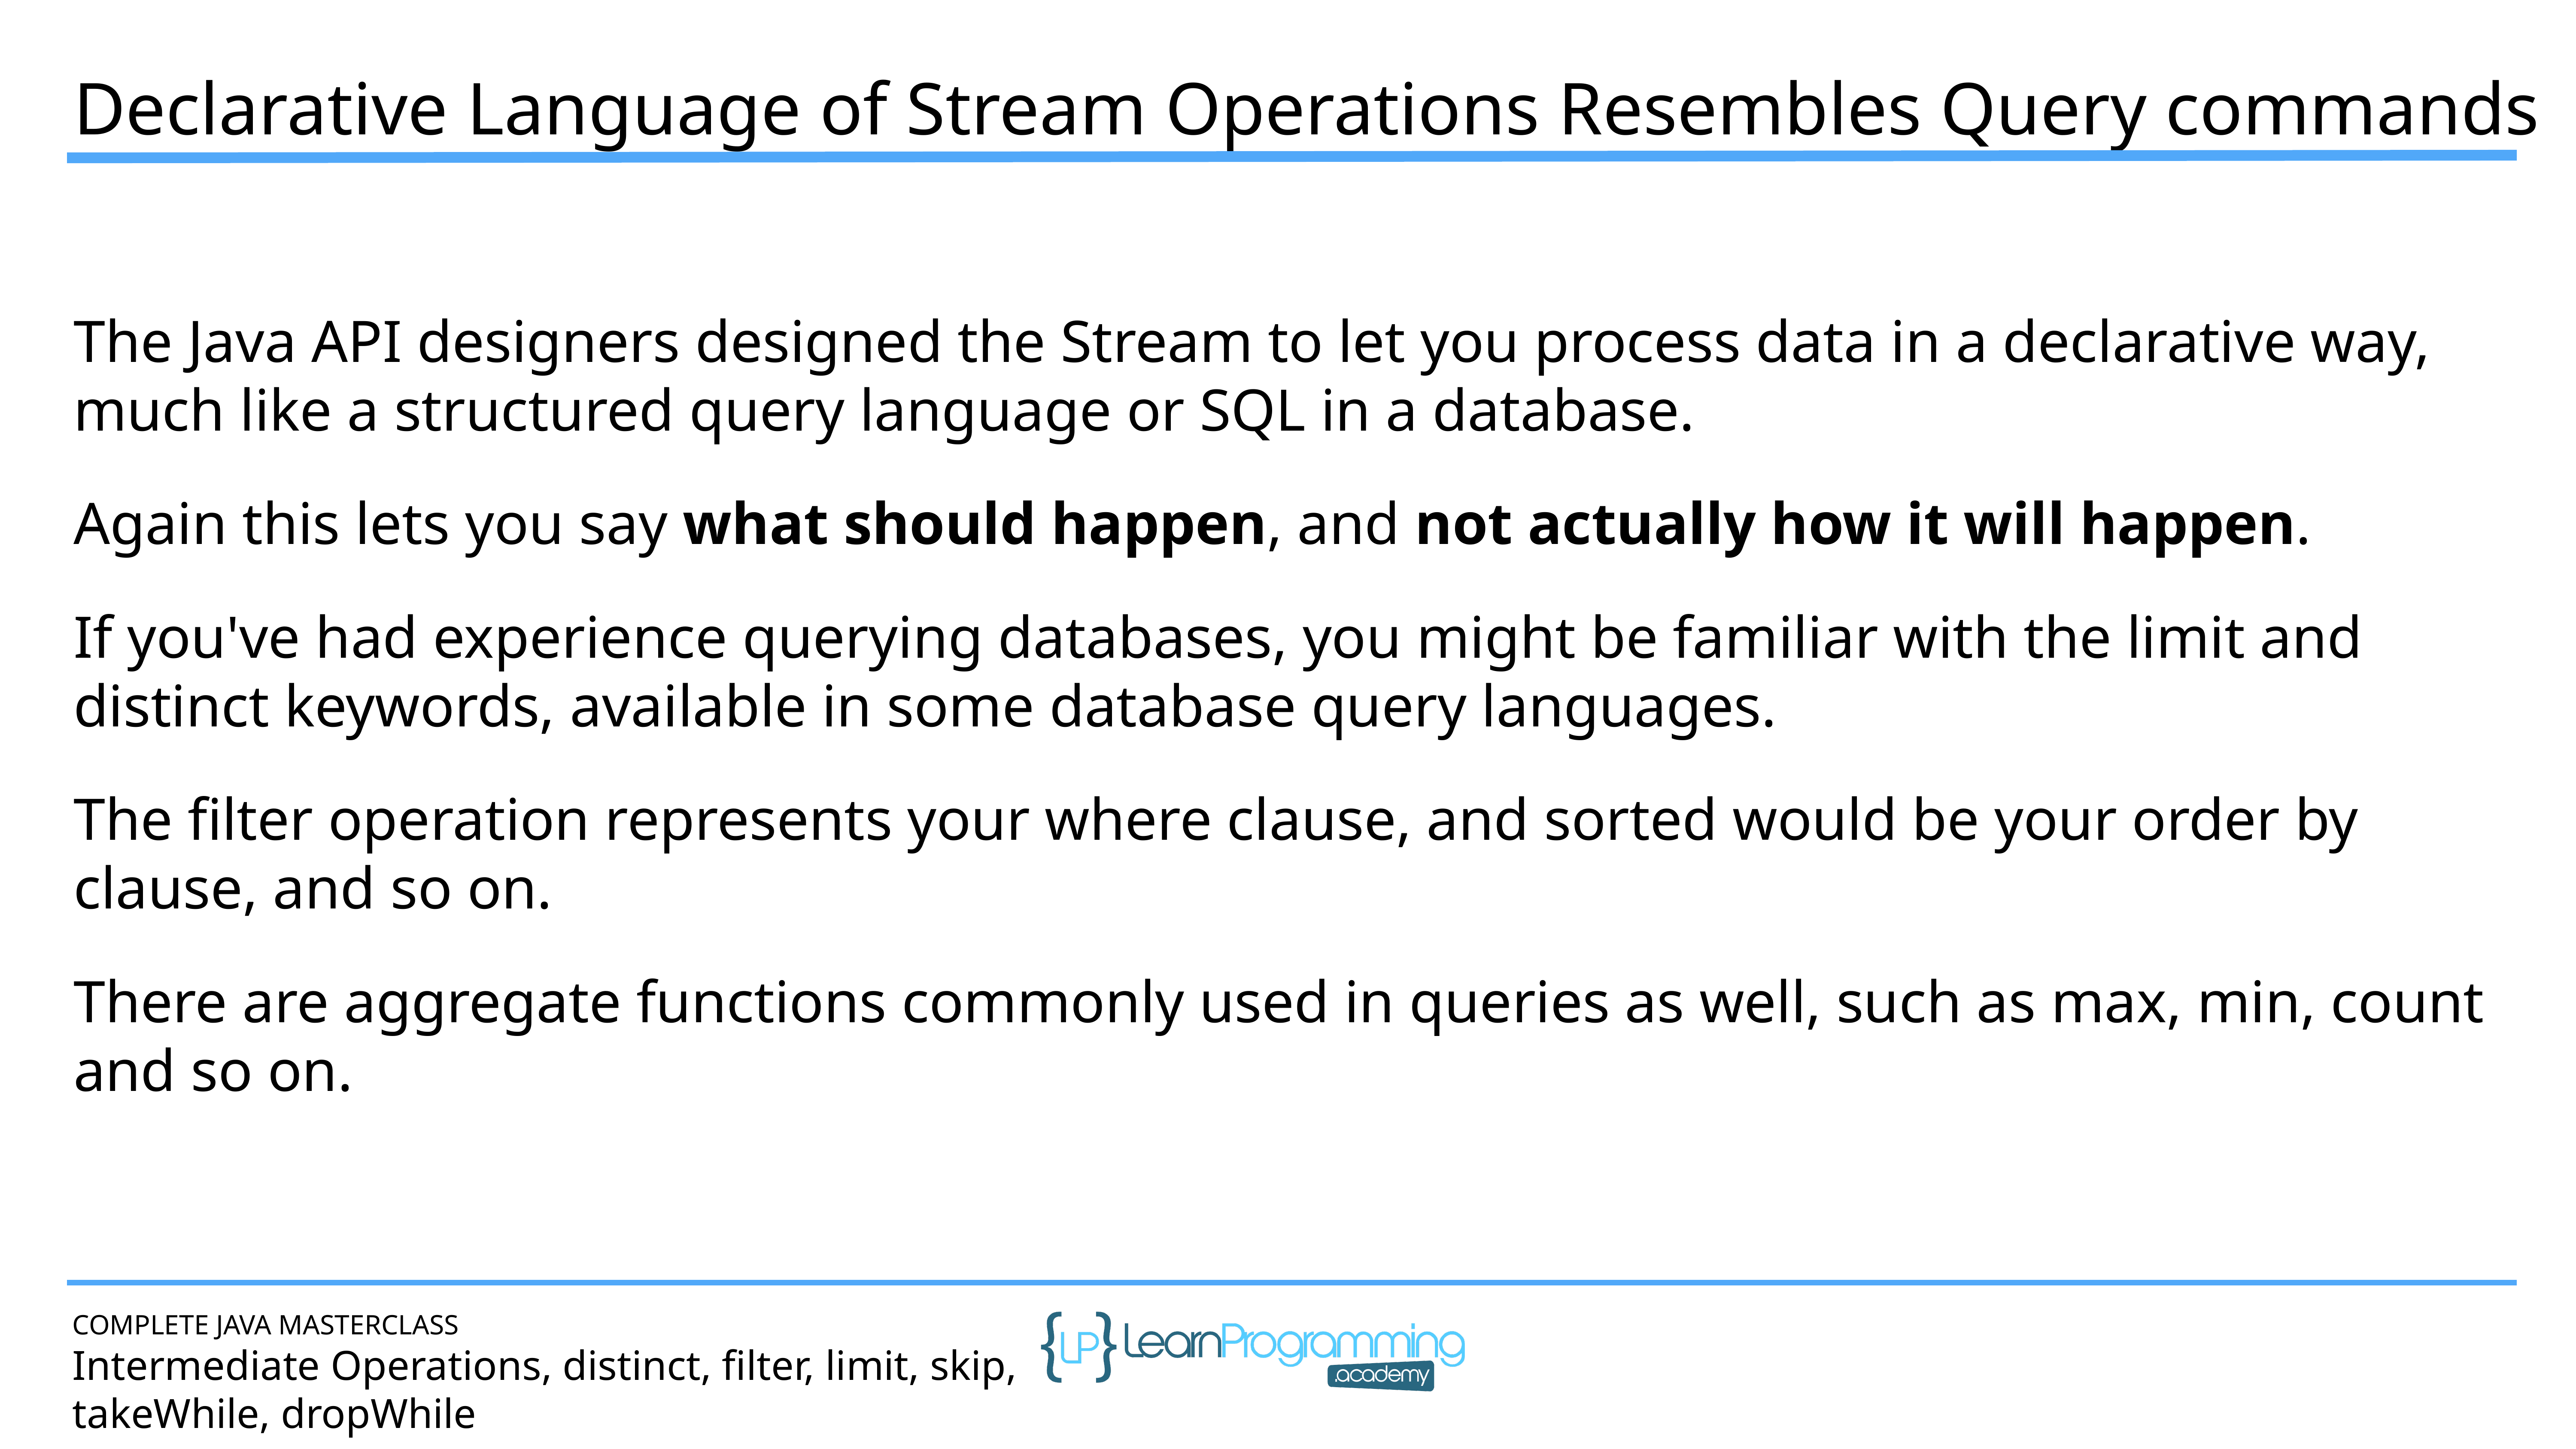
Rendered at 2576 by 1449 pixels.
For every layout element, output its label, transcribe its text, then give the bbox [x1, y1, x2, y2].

text_box The Java API designers designed the Stream to let you process data in a declarative way, much like a structured query language or SQL in a database. Again this lets you say what should happen, and not actually how it will happen. If you've had experience querying databases, you might be familiar with the limit and distinct keywords, available in some database query languages. The filter operation represents your where clause, and sorted would be your order by clause, and so on. There are aggregate functions commonly used in queries as well, such as max, min, count and so on. [67, 301, 2517, 1139]
text_box COMPLETE JAVA MASTERCLASS Intermediate Operations, distinct, filter, limit, skip, takeWhile, dropWhile [67, 1302, 1195, 1442]
picture [1032, 1302, 1477, 1400]
text_box Declarative Language of Stream Operations Resembles Query commands [68, 58, 2546, 155]
